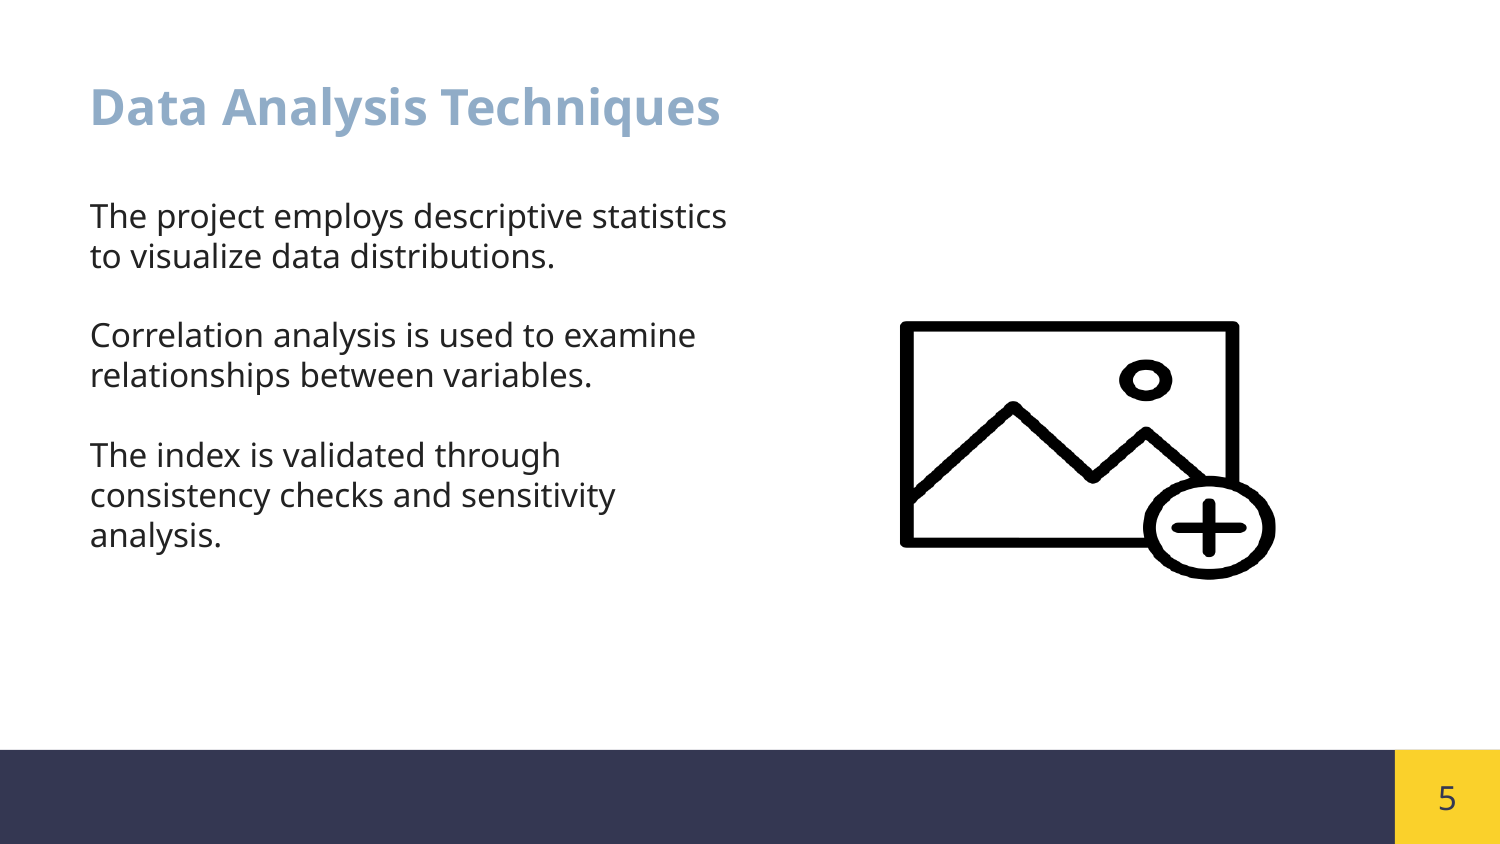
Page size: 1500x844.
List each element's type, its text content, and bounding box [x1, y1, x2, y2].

text_box Data Analysis Techniques [74, 37, 1425, 173]
text_box 5 [1394, 749, 1500, 844]
picture [749, 187, 1425, 713]
text_box The project employs descriptive statistics to visualize data distributions. Correlation analysis is used to examine relationships between variables. The index is validated through consistency checks and sensitivity analysis. [74, 187, 749, 713]
text_box [0, 749, 1394, 844]
